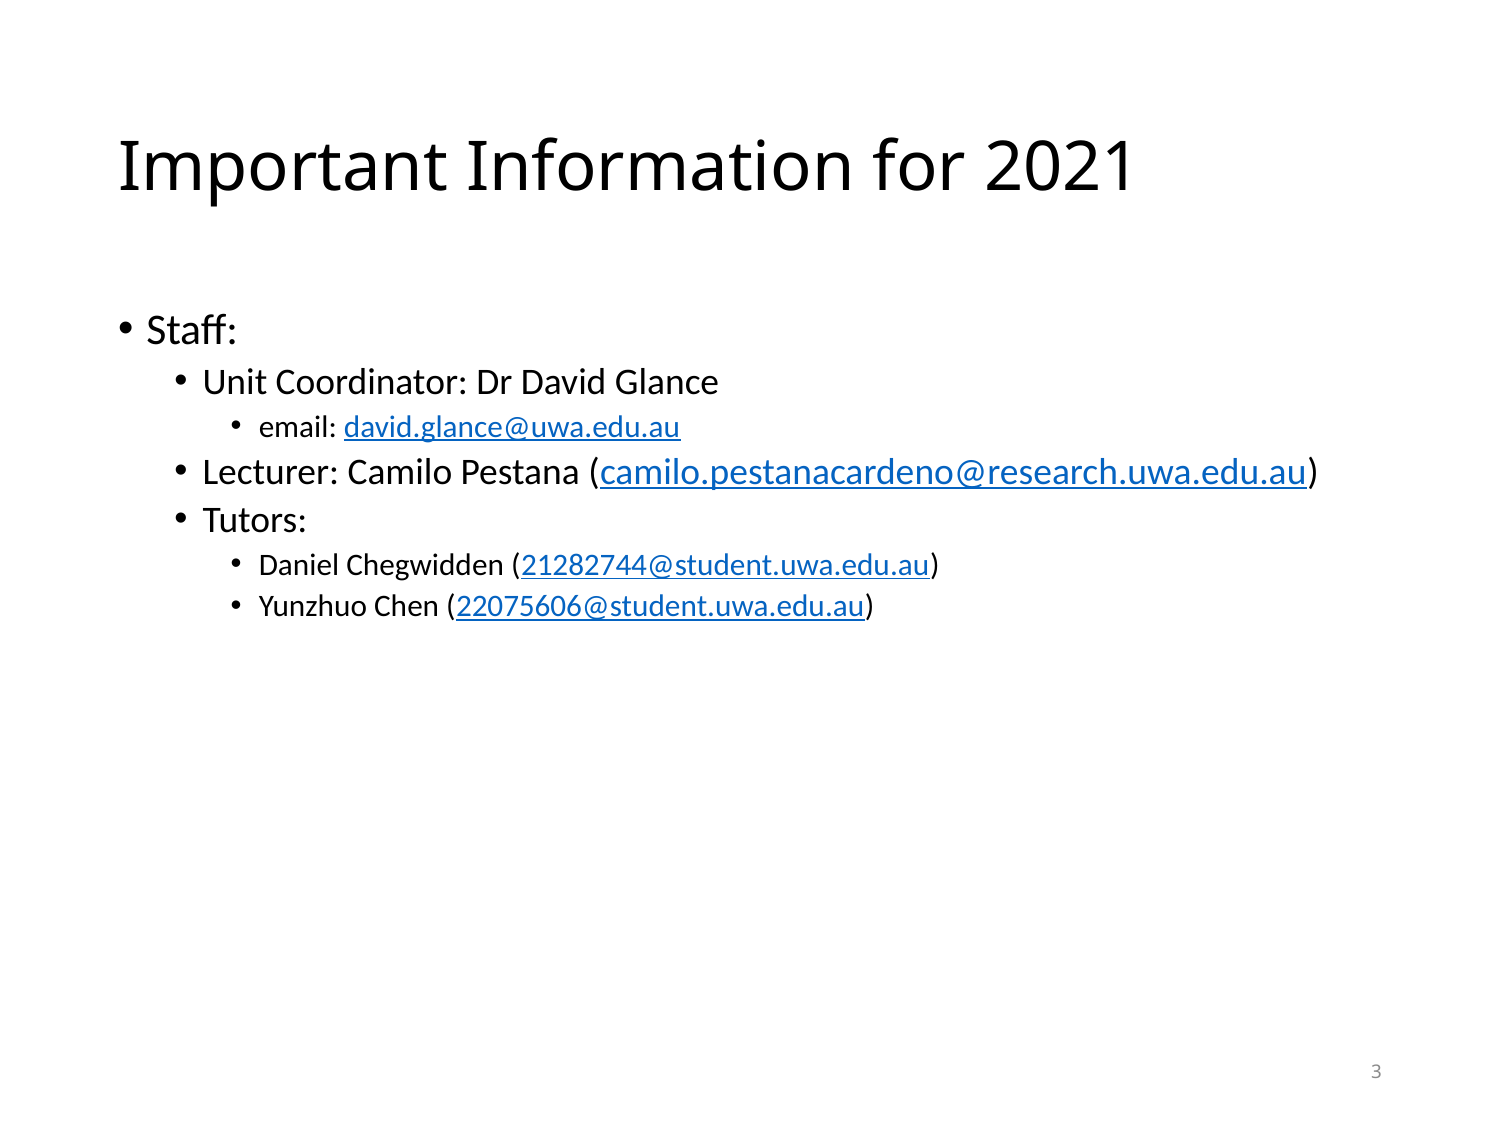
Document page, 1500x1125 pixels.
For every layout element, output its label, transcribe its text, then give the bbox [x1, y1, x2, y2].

title Important Information for 2021 [103, 59, 1397, 278]
slide_number 3 [1059, 1042, 1397, 1103]
list Staff: Unit Coordinator: Dr David Glance email: david.glance@uwa.edu.au Lecturer: Camilo Pestana (camilo.pestanacardeno@research.uwa.edu.au) Tutors: Daniel Chegwidden (21282744@student.uwa.edu.au) Yunzhuo Chen (22075606@student.uwa.edu.au) [103, 299, 1397, 1014]
